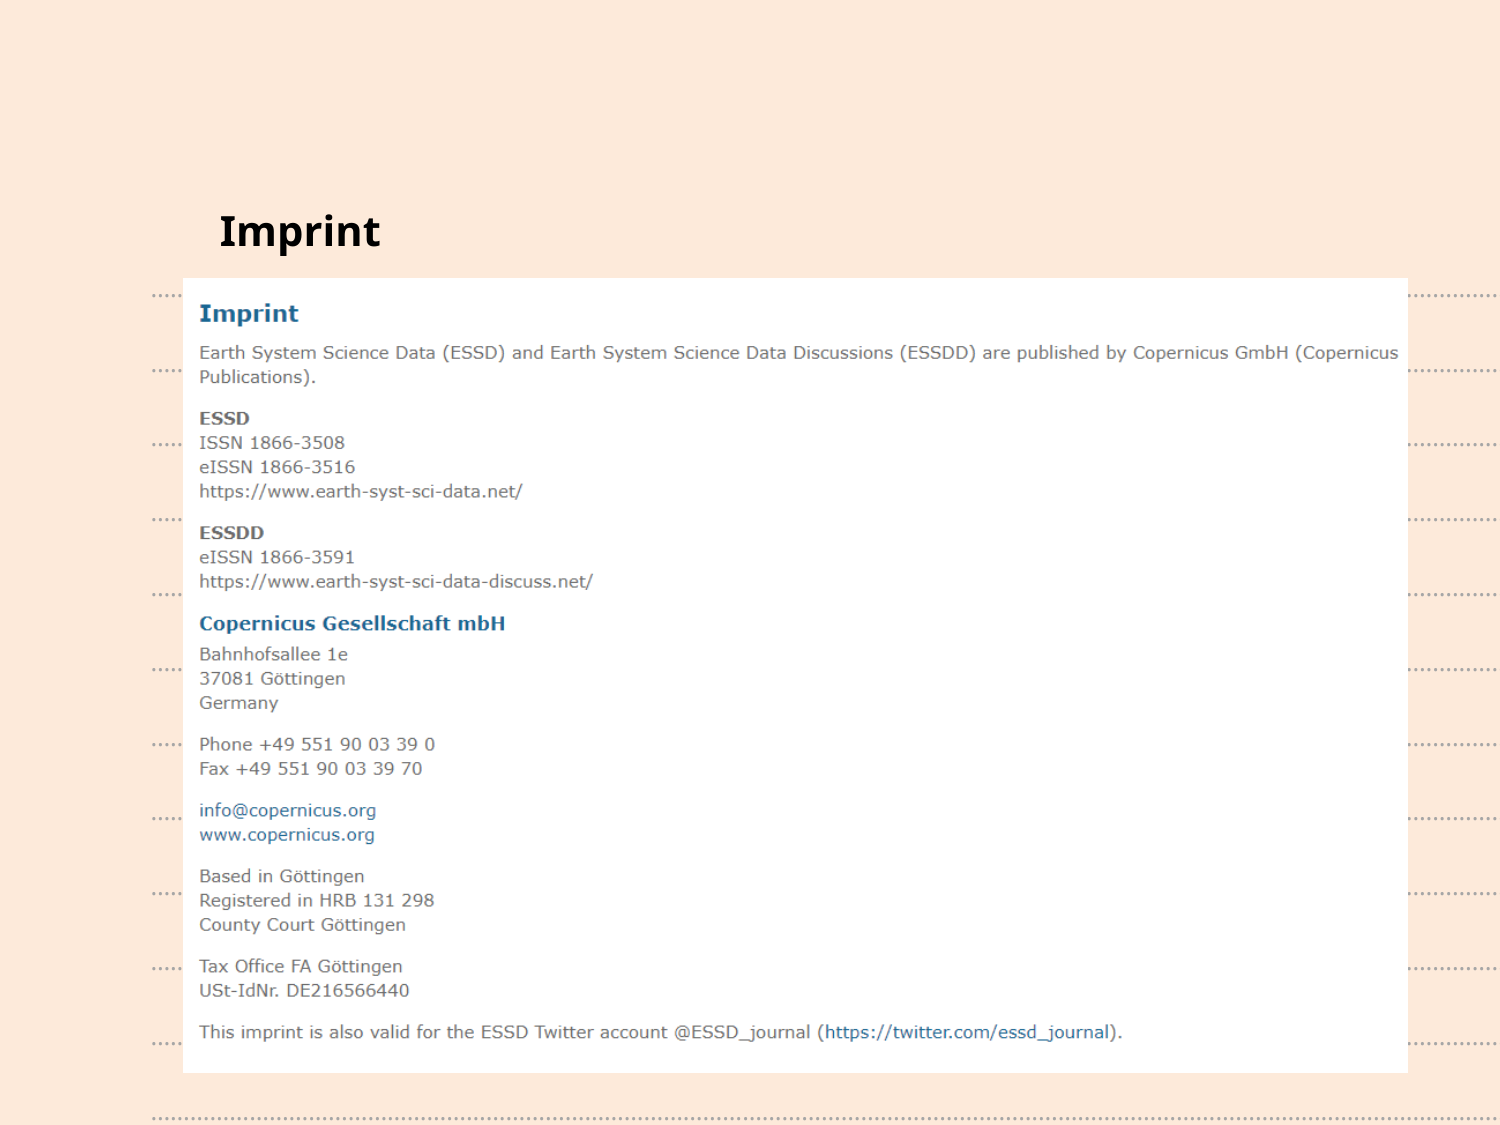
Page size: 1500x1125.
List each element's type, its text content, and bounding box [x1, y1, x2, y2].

picture [182, 278, 1408, 1074]
text_box Imprint [205, 172, 396, 263]
